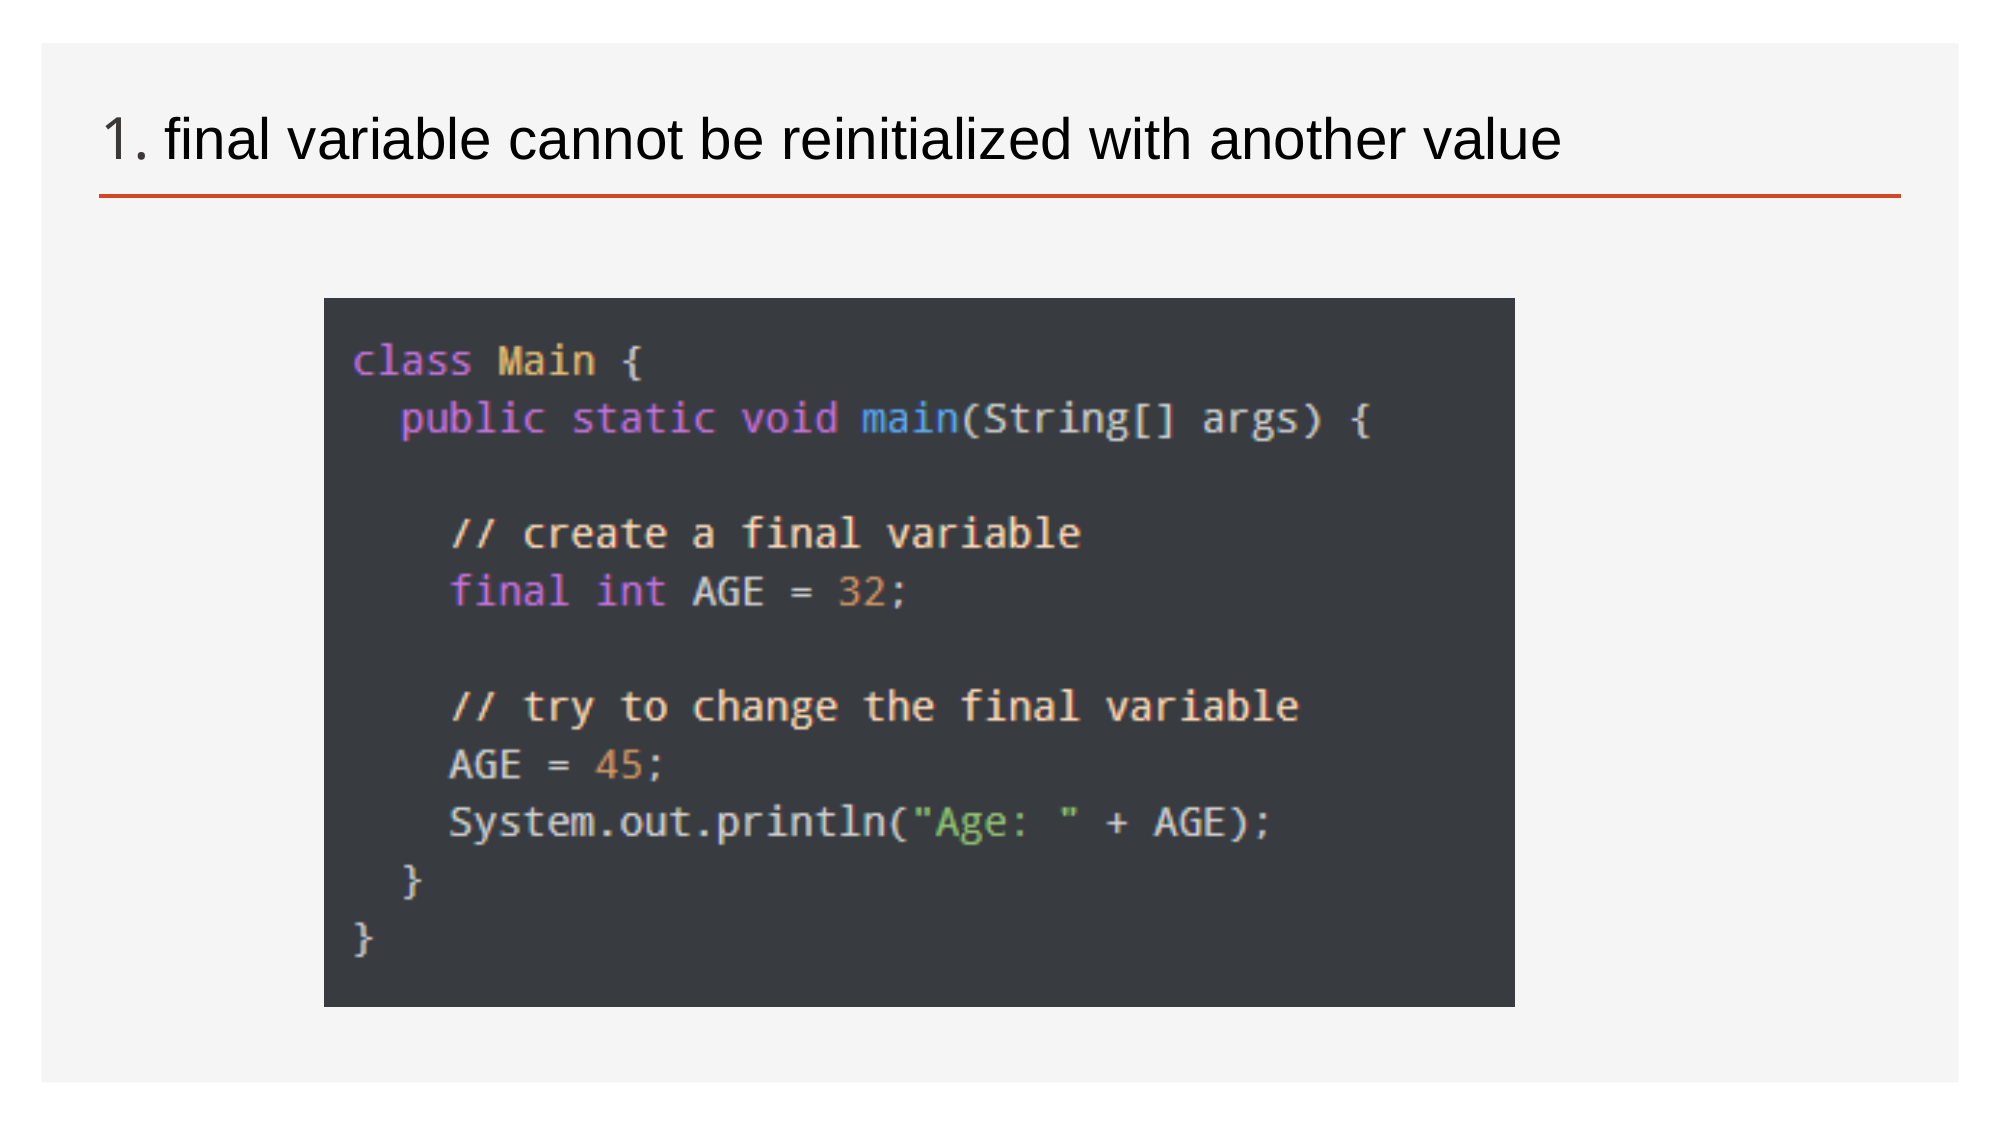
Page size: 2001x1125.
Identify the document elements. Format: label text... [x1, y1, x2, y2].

title 1. final variable cannot be reinitialized with another value [85, 73, 1684, 179]
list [324, 298, 1515, 1007]
